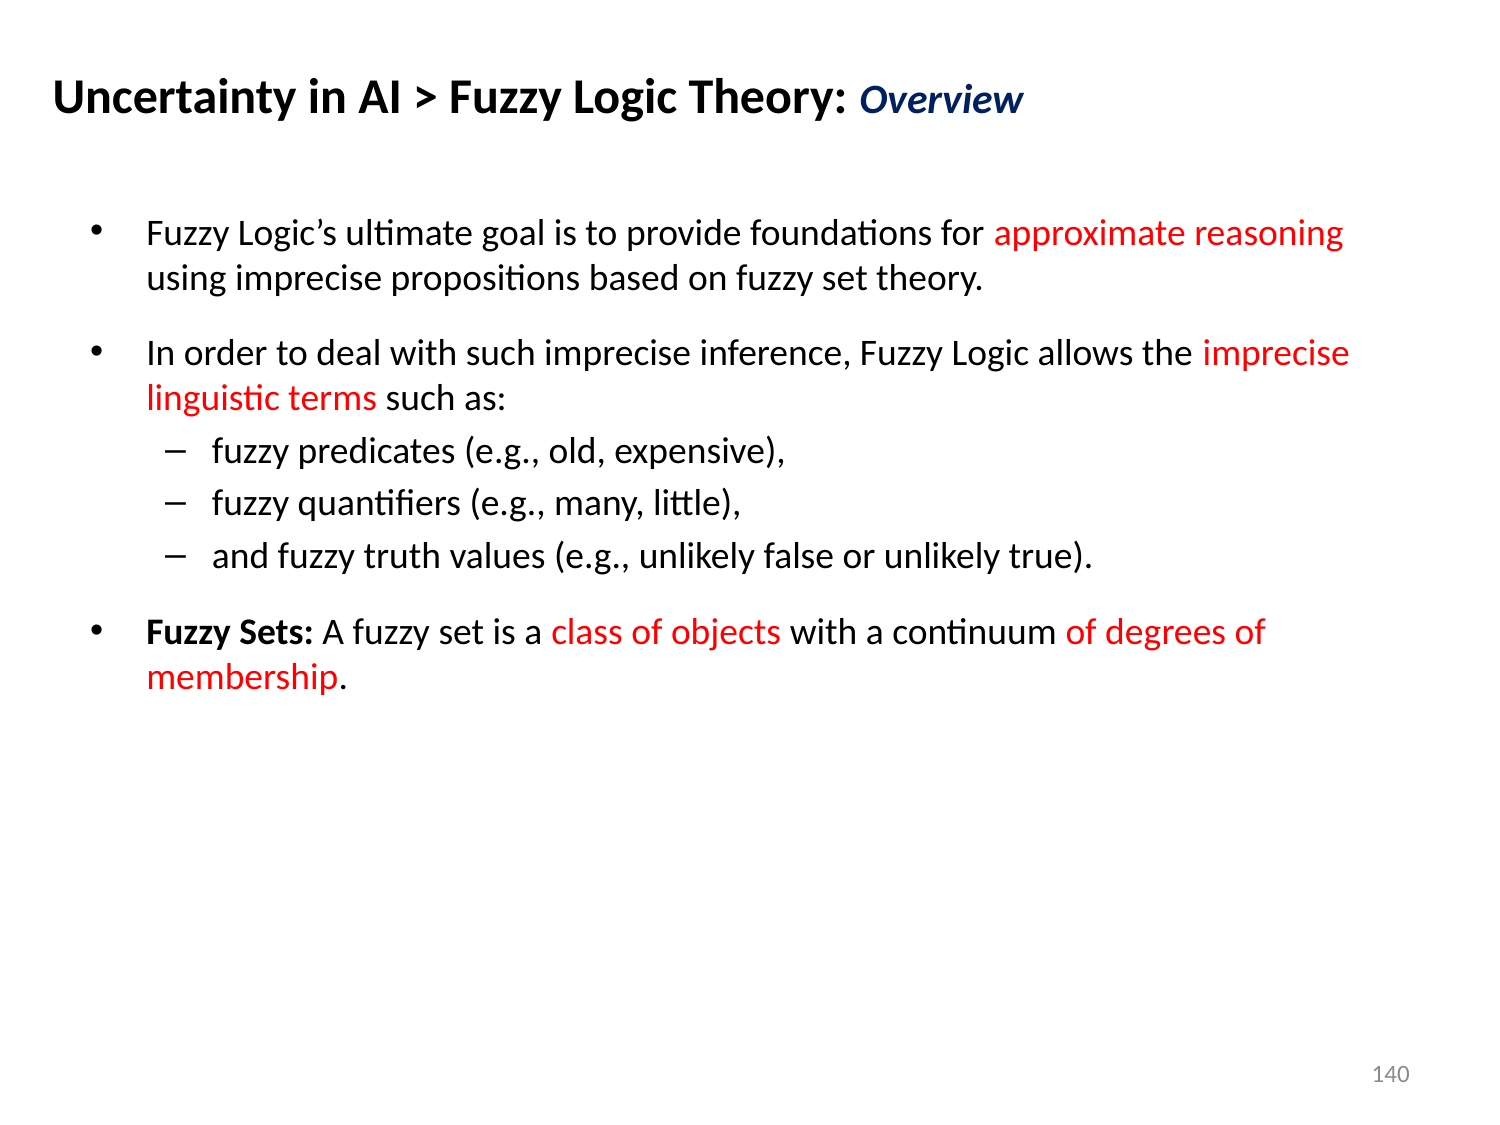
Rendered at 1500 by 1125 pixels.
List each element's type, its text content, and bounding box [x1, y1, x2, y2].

text_box Fuzzy Logic’s ultimate goal is to provide foundations for approximate reasoning using imprecise propositions based on fuzzy set theory. In order to deal with such imprecise inference, Fuzzy Logic allows the imprecise linguistic terms such as: fuzzy predicates (e.g., old, expensive), fuzzy quantifiers (e.g., many, little), and fuzzy truth values (e.g., unlikely false or unlikely true). Fuzzy Sets: A fuzzy set is a class of objects with a continuum of degrees of membership. [74, 200, 1422, 1050]
text_box Uncertainty in AI > Fuzzy Logic Theory: Overview [37, 0, 1488, 188]
slide_number 140 [1074, 1042, 1425, 1103]
